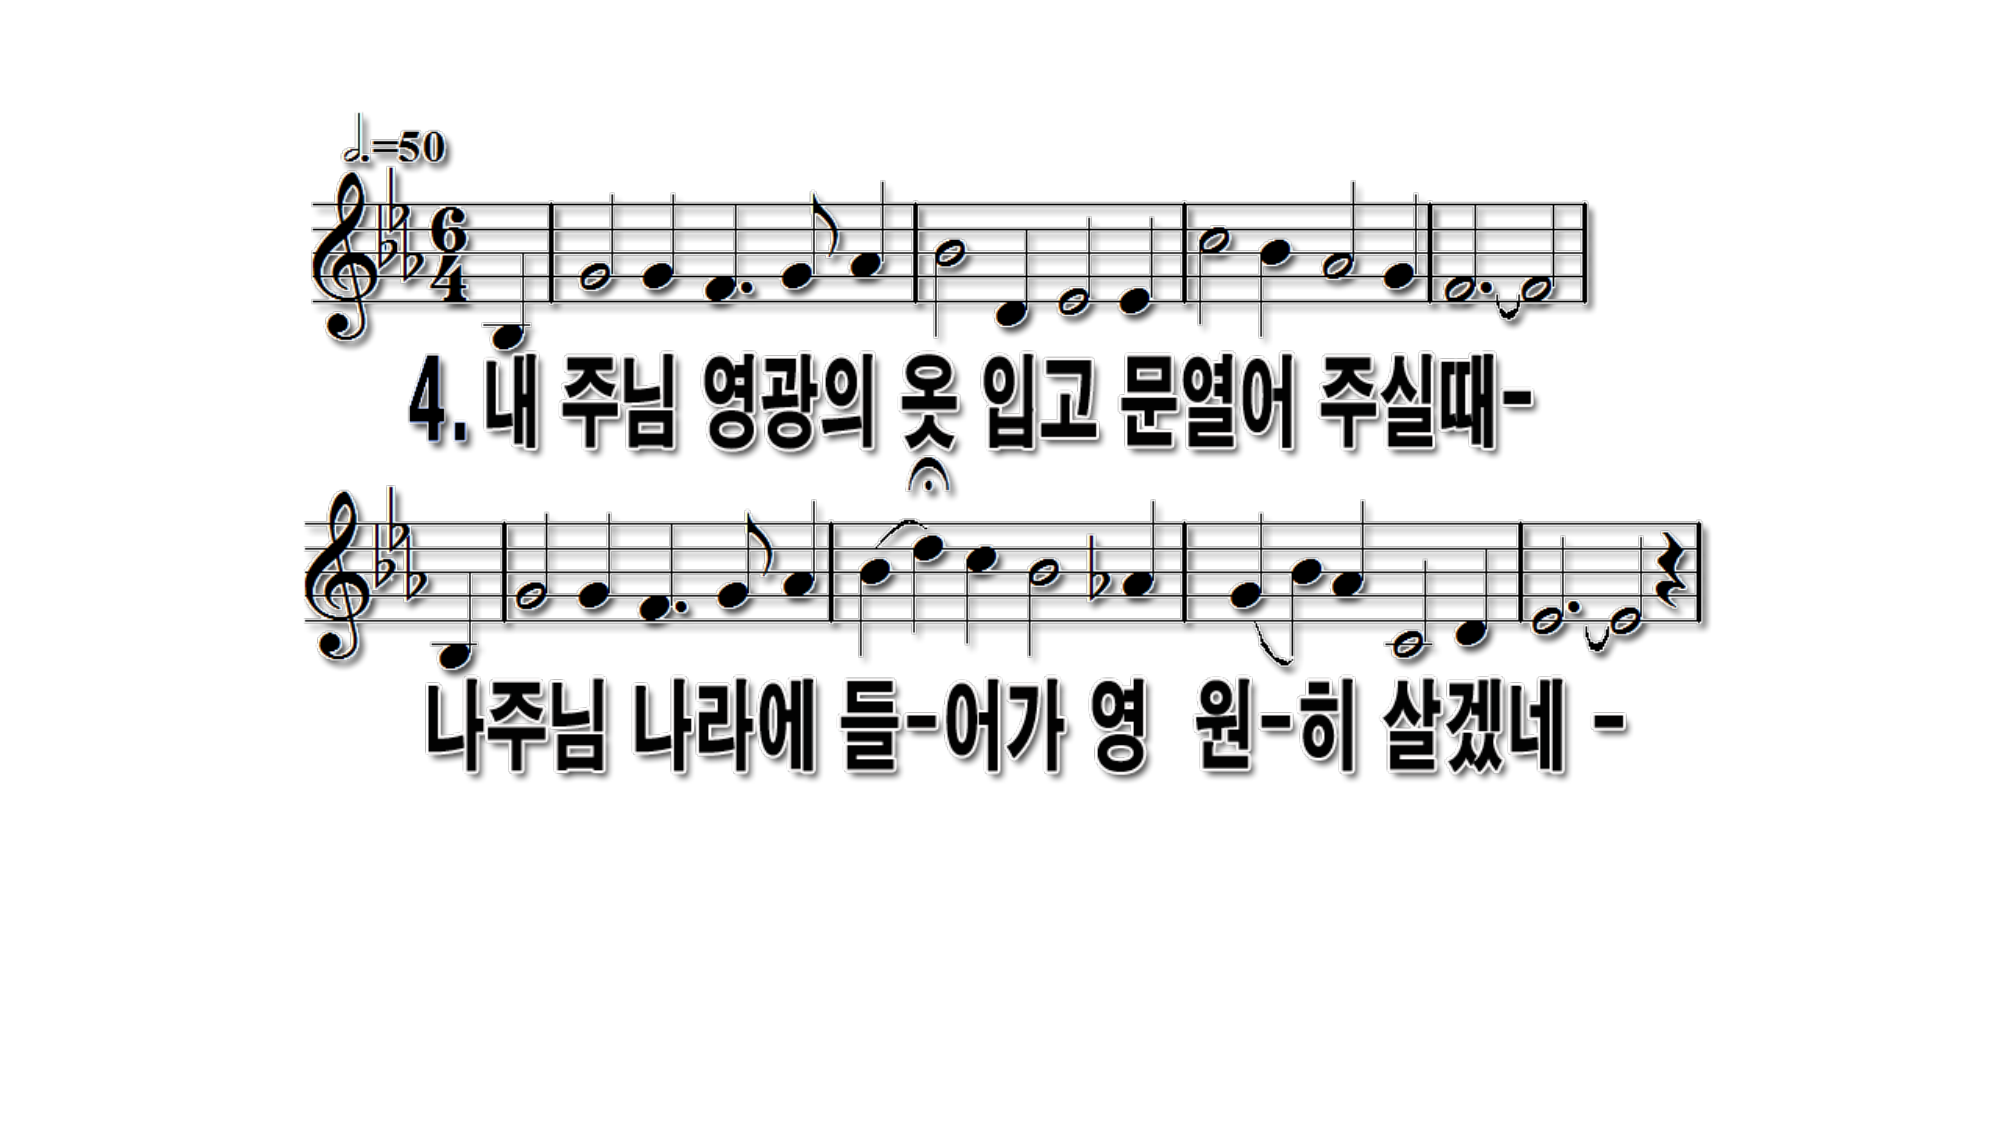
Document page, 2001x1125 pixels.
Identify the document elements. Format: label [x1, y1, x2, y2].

picture [249, 0, 1750, 938]
